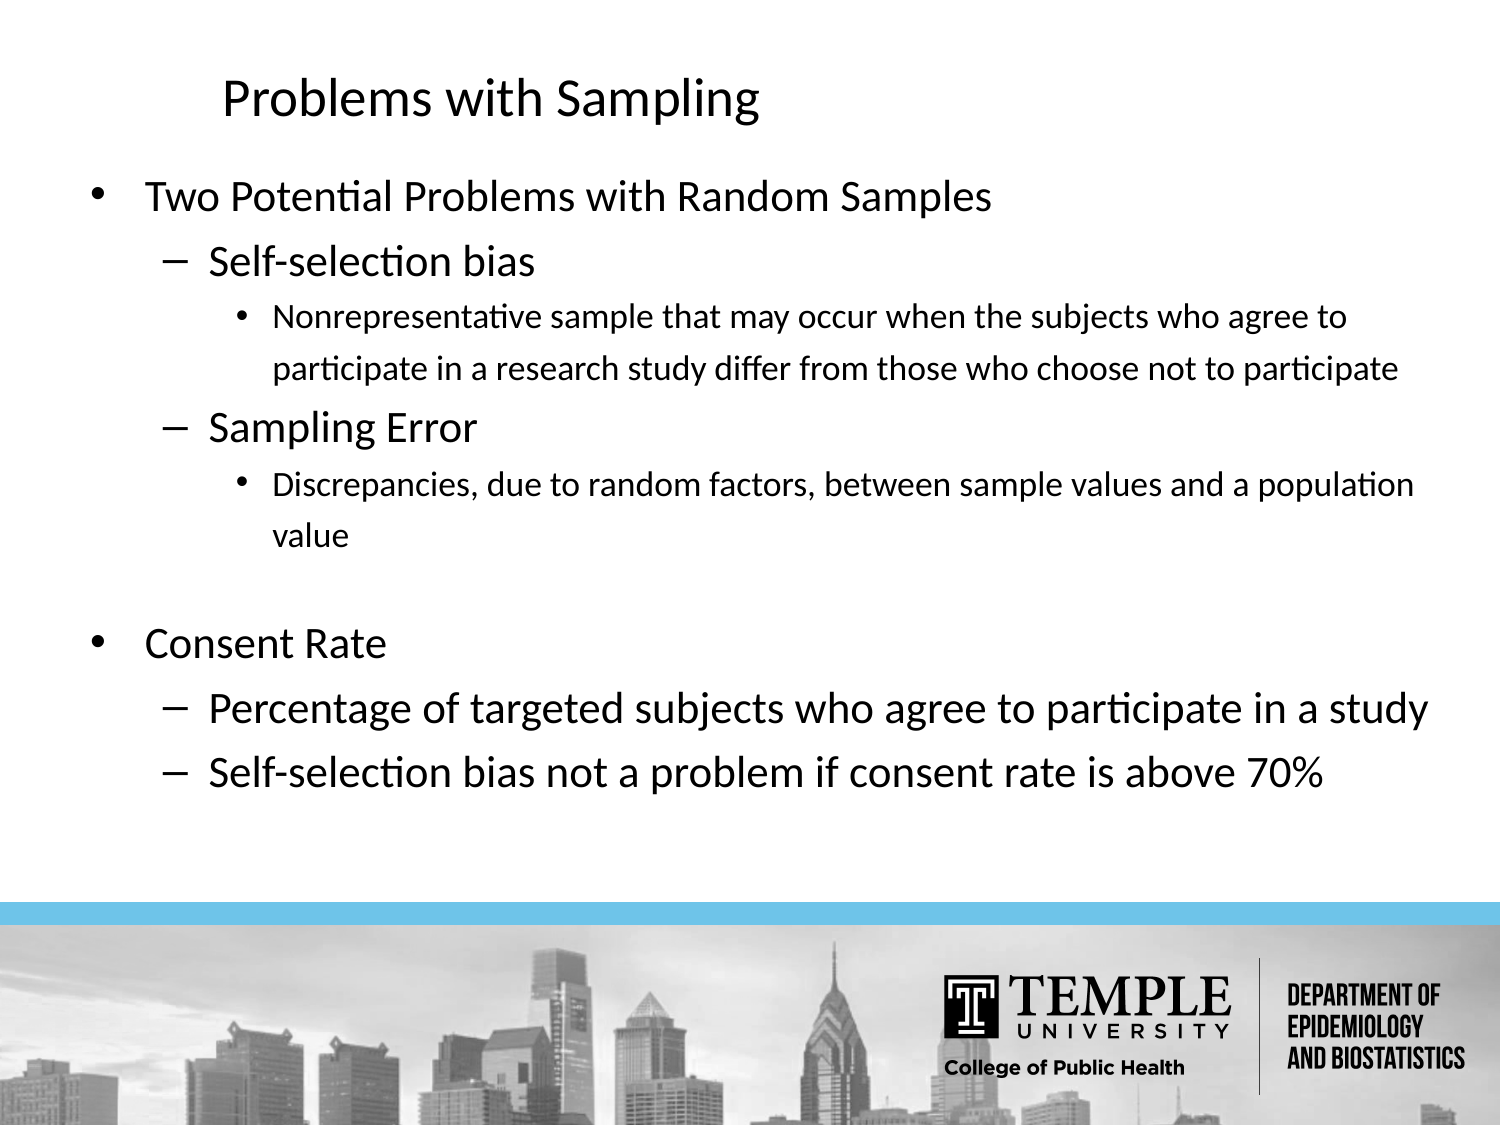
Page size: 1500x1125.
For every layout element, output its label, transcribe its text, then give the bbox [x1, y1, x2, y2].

list Two Potential Problems with Random Samples Self-selection bias Nonrepresentative sample that may occur when the subjects who agree to participate in a research study differ from those who choose not to participate Sampling Error Discrepancies, due to random factors, between sample values and a population value Consent Rate Percentage of targeted subjects who agree to participate in a study Self-selection bias not a problem if consent rate is above 70% [75, 147, 1470, 891]
picture [0, 902, 1500, 1125]
title Problems with Sampling [106, 53, 878, 136]
